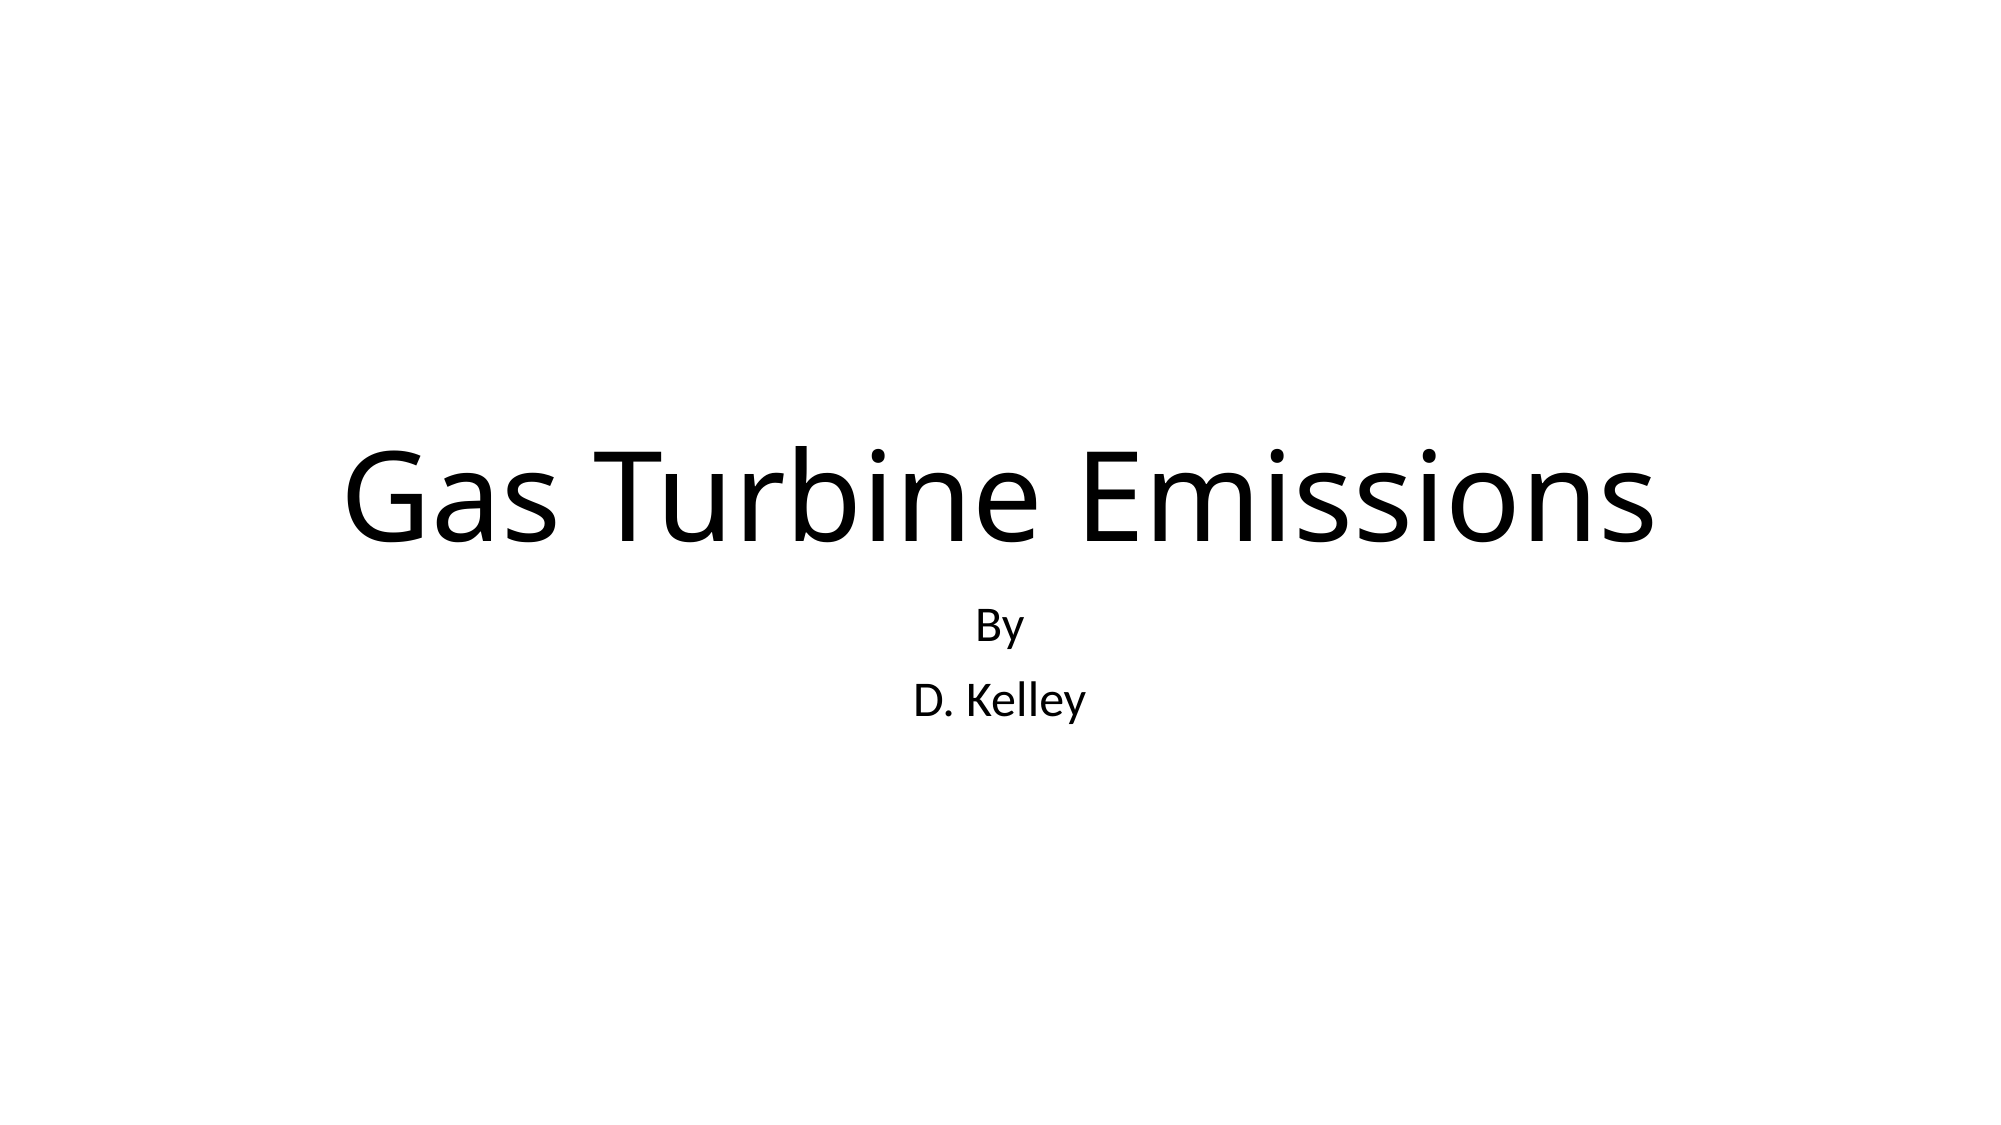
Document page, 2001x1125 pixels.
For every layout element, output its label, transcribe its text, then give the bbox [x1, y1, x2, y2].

title Gas Turbine Emissions [249, 184, 1750, 576]
subtitle By D. Kelley [249, 590, 1750, 863]
